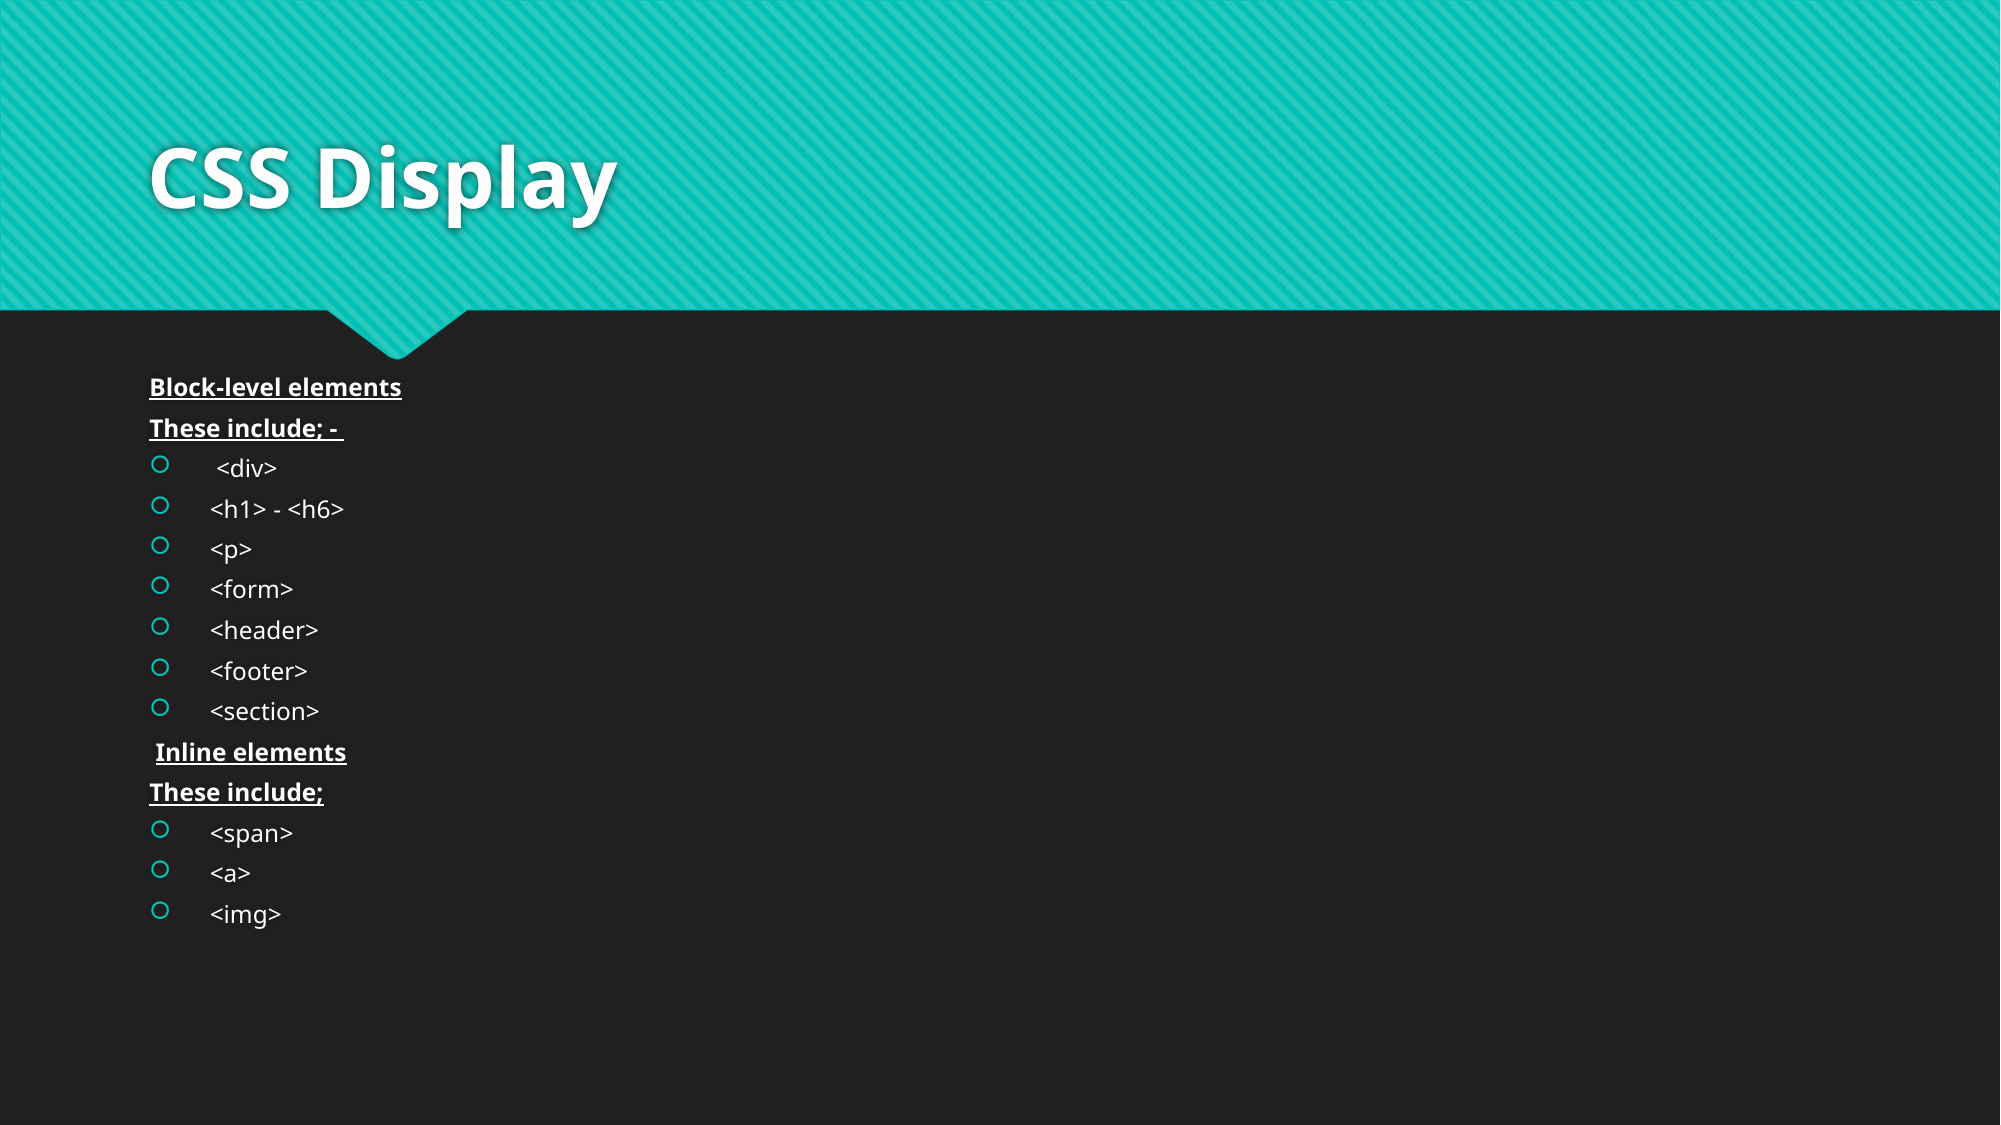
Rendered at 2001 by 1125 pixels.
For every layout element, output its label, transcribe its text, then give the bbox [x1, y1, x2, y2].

title CSS Display [132, 73, 1868, 233]
list Block-level elements These include; - <div> <h1> - <h6> <p> <form> <header> <footer> <section> Inline elements These include; <span> <a> <img> [134, 364, 1866, 962]
